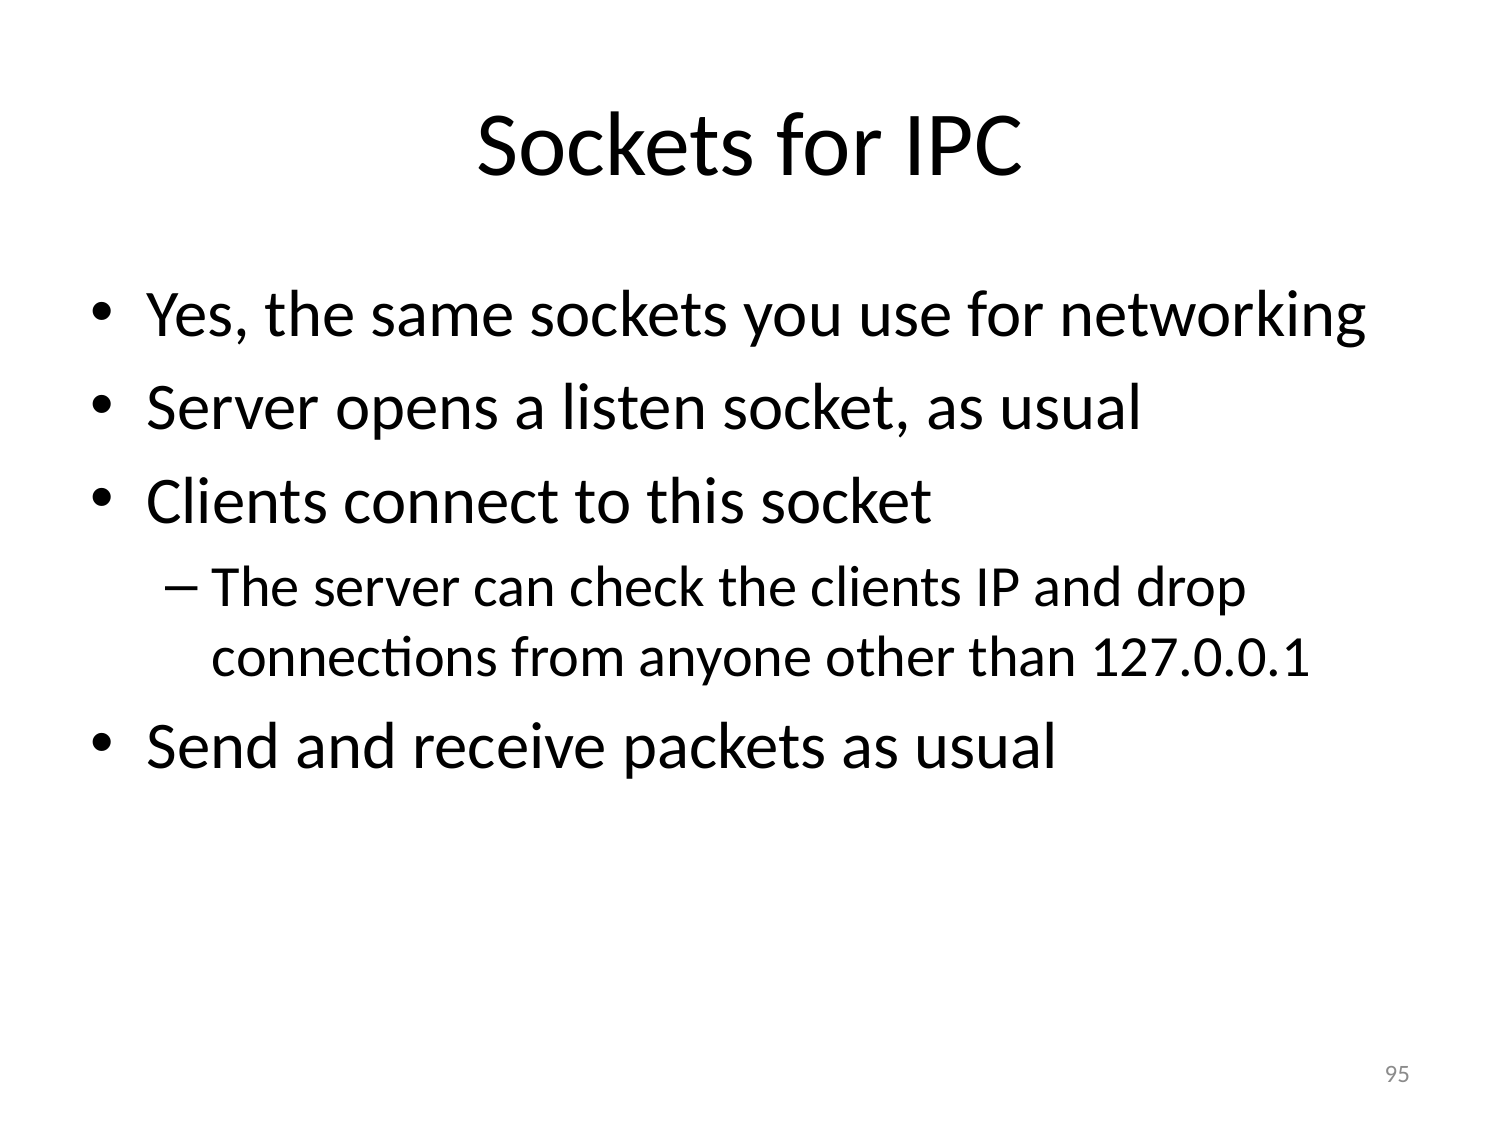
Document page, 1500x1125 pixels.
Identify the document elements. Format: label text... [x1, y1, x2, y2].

title Sockets for IPC [75, 45, 1425, 233]
list Yes, the same sockets you use for networking Server opens a listen socket, as usual Clients connect to this socket The server can check the clients IP and drop connections from anyone other than 127.0.0.1 Send and receive packets as usual [75, 262, 1425, 1005]
slide_number 95 [1074, 1042, 1425, 1103]
